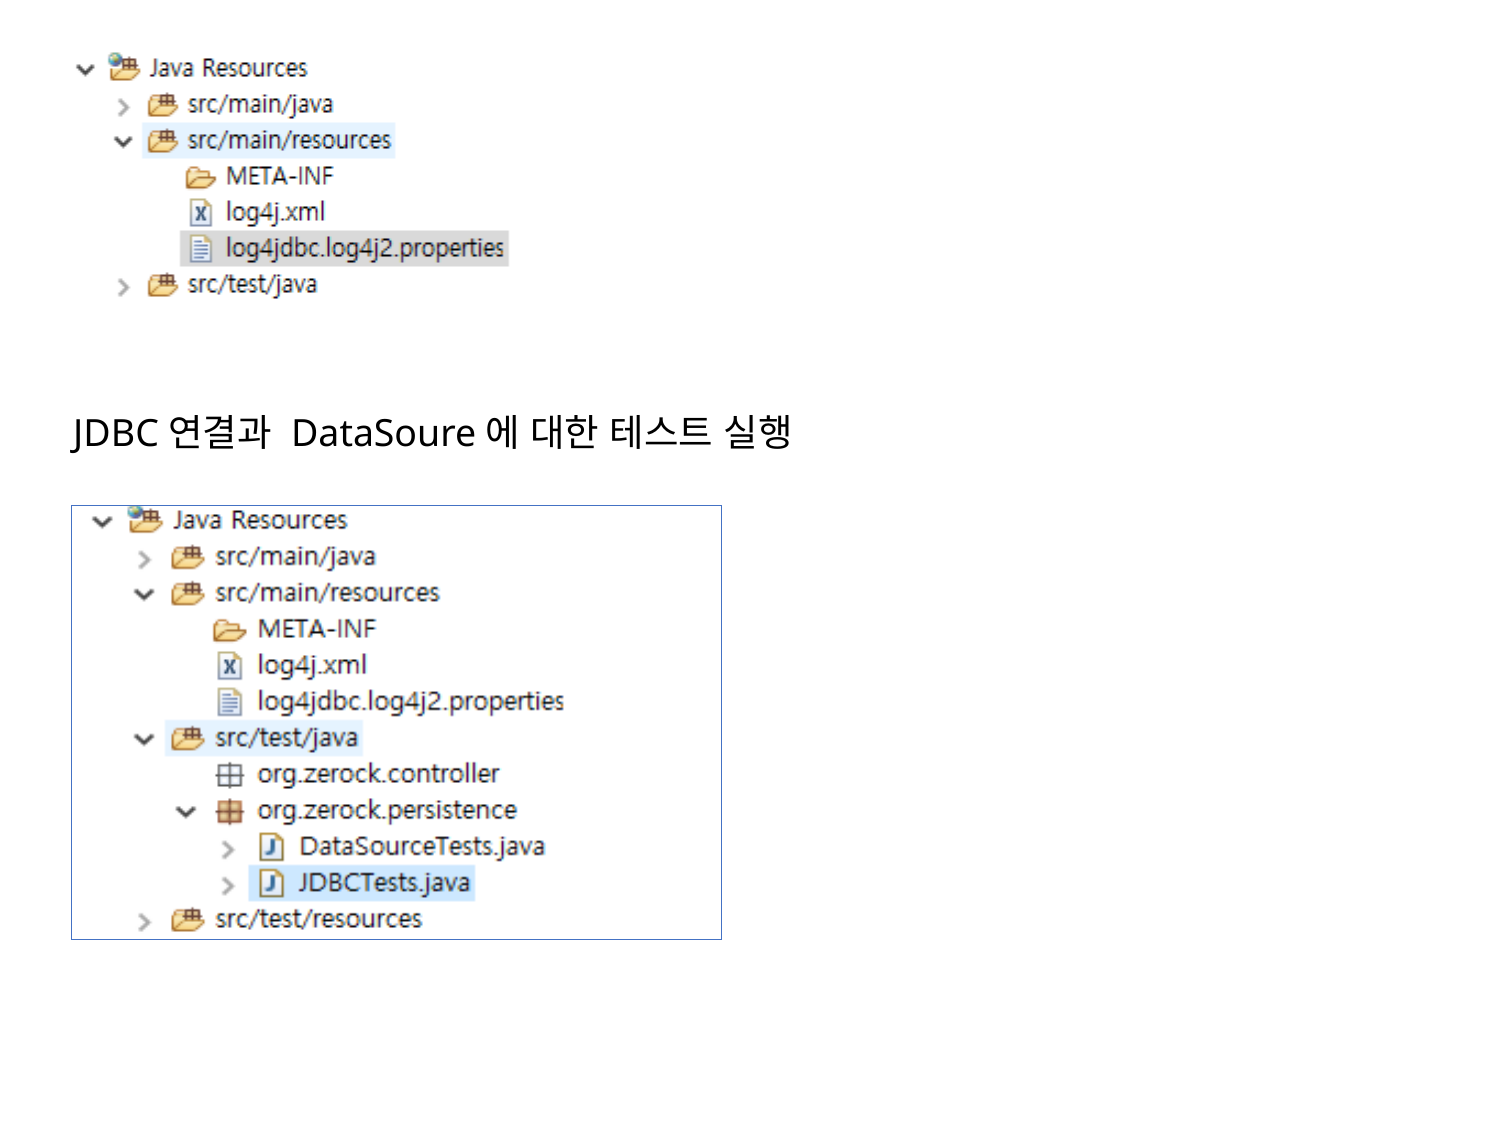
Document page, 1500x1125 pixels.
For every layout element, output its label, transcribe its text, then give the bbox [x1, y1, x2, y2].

text_box JDBC연결과 DataSoure에 대한 테스트 실행 [58, 401, 819, 462]
picture [71, 505, 722, 940]
picture [49, 47, 601, 305]
